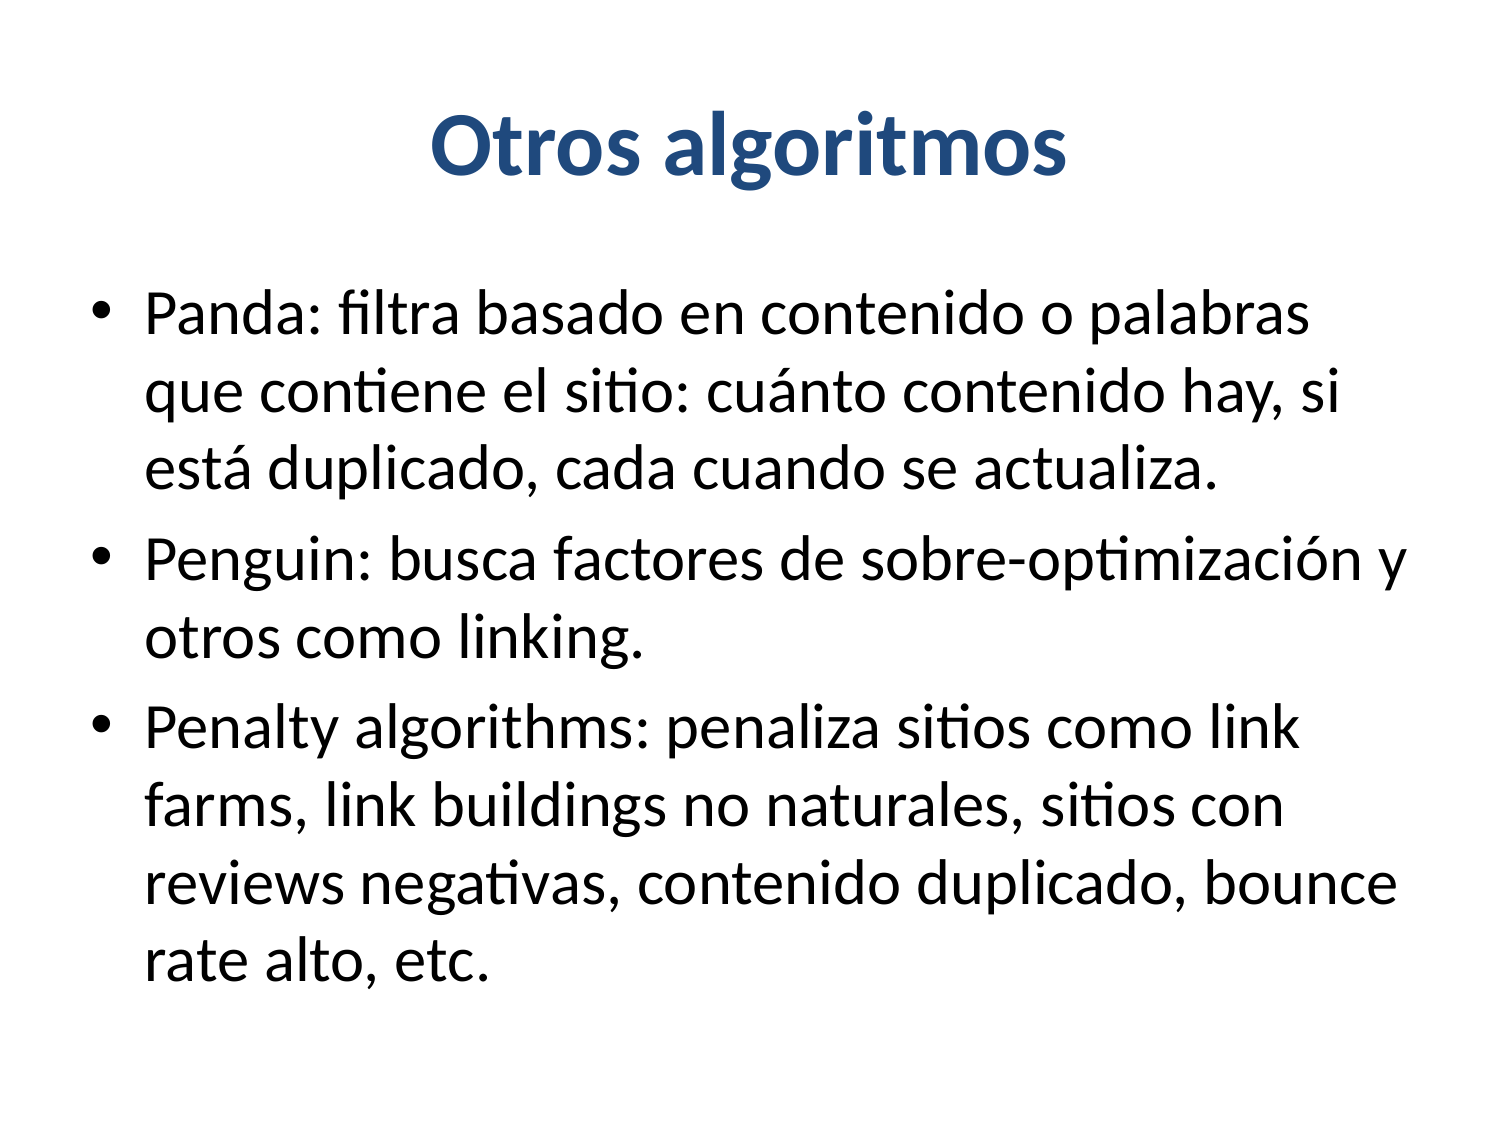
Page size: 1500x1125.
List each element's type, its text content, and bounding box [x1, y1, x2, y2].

title Otros algoritmos [75, 45, 1425, 233]
list Panda: filtra basado en contenido o palabras que contiene el sitio: cuánto contenido hay, si está duplicado, cada cuando se actualiza. Penguin: busca factores de sobre-optimización y otros como linking. Penalty algorithms: penaliza sitios como link farms, link buildings no naturales, sitios con reviews negativas, contenido duplicado, bounce rate alto, etc. [75, 262, 1425, 1005]
